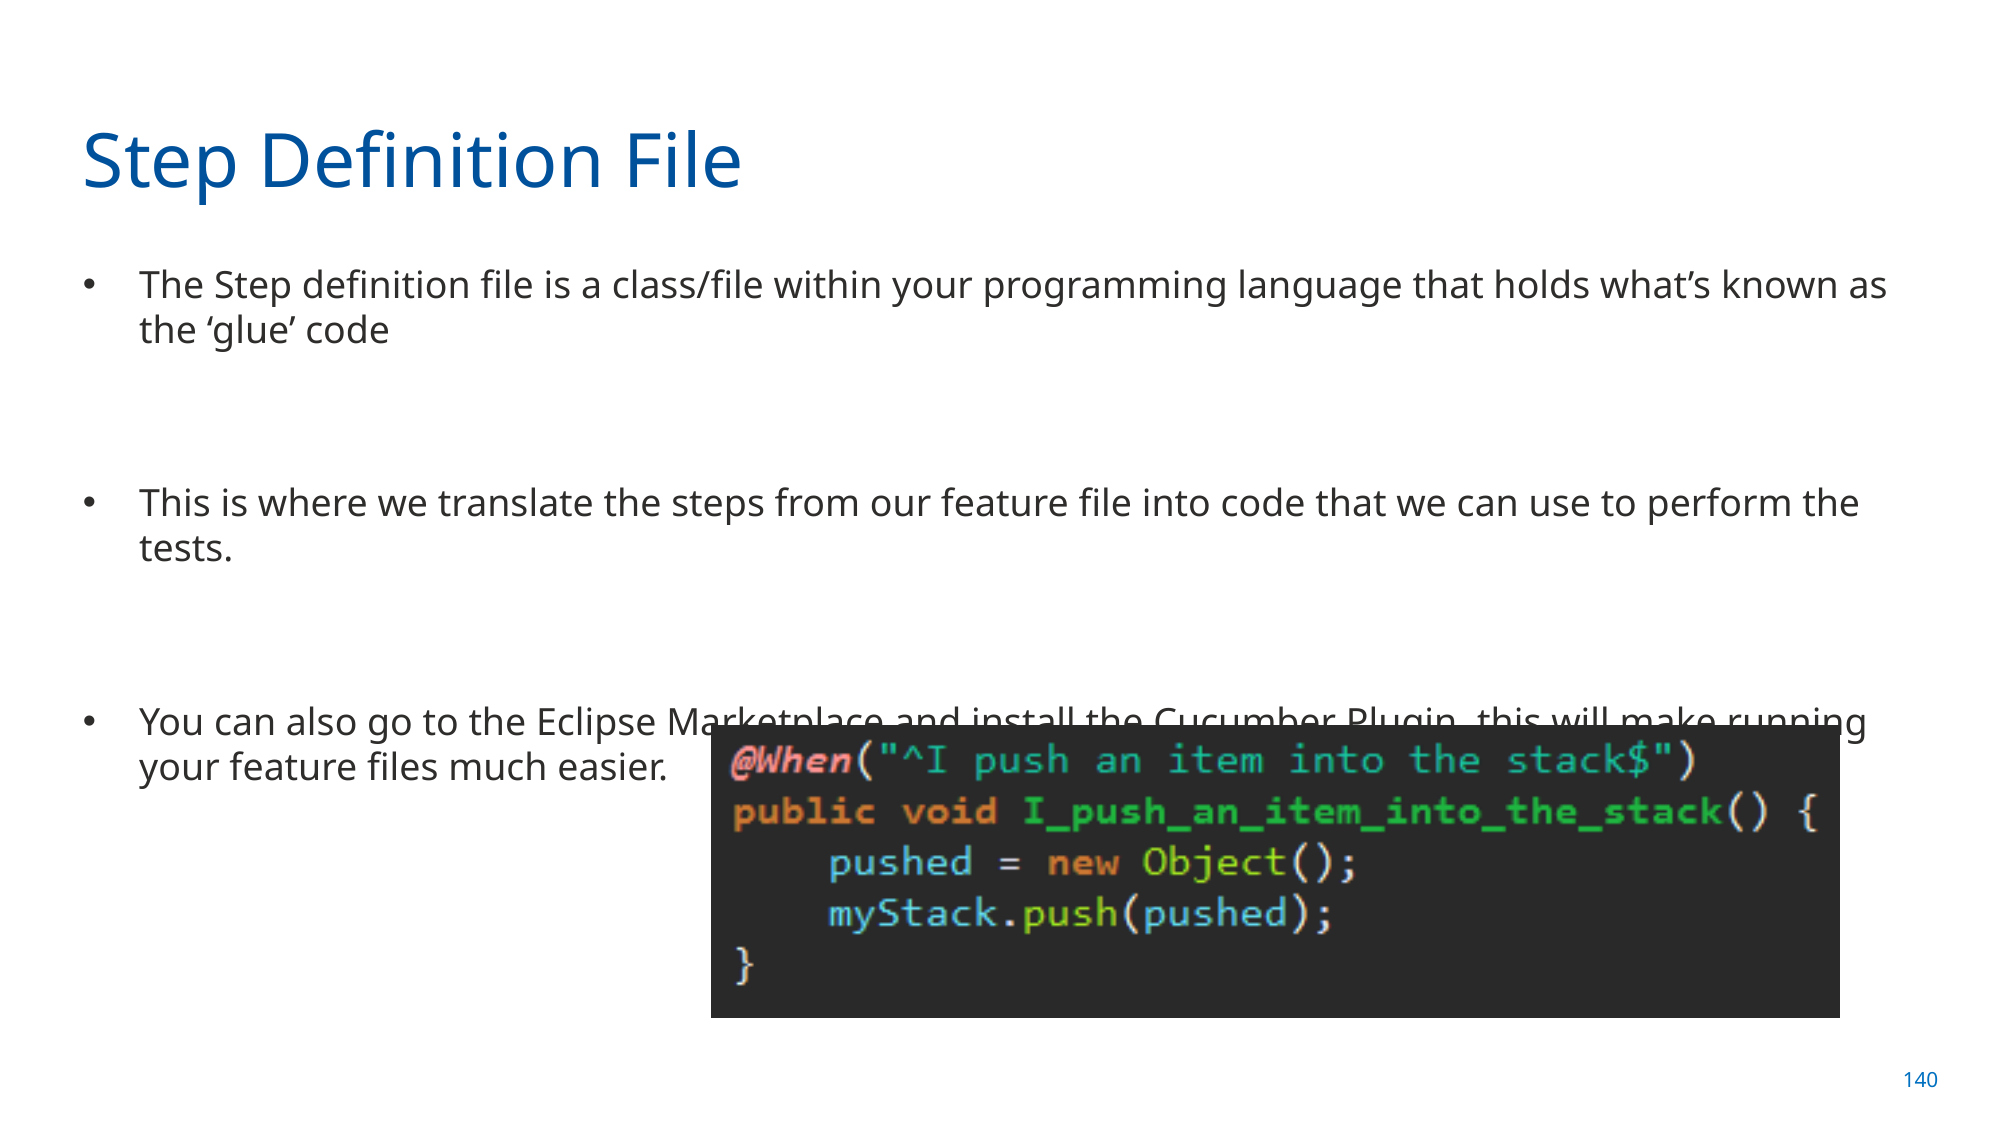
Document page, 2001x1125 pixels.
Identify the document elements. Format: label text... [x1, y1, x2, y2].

title Step Definition File [67, 20, 1565, 210]
picture [711, 724, 1840, 1019]
list The Step definition file is a class/file within your programming language that holds what’s known as the ‘glue’ code This is where we translate the steps from our feature file into code that we can use to perform the tests. You can also go to the Eclipse Marketplace and install the Cucumber Plugin, this will make running your feature files much easier. [67, 253, 1939, 1000]
